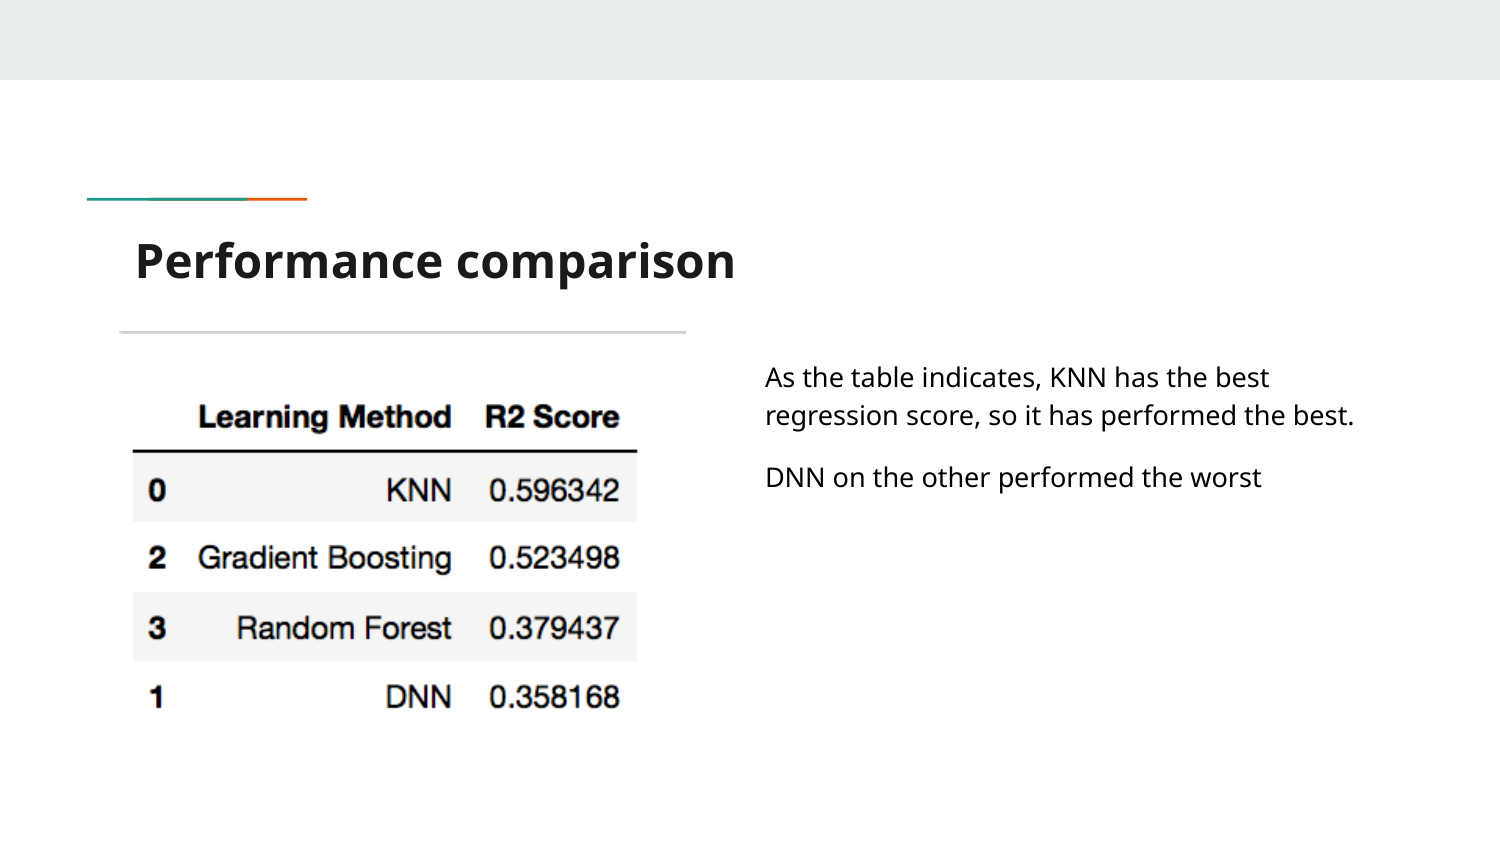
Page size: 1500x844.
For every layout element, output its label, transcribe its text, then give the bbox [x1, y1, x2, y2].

picture [119, 331, 686, 763]
list As the table indicates, KNN has the best regression score, so it has performed the best. DNN on the other performed the worst [750, 341, 1381, 712]
title Performance comparison [119, 216, 1381, 305]
